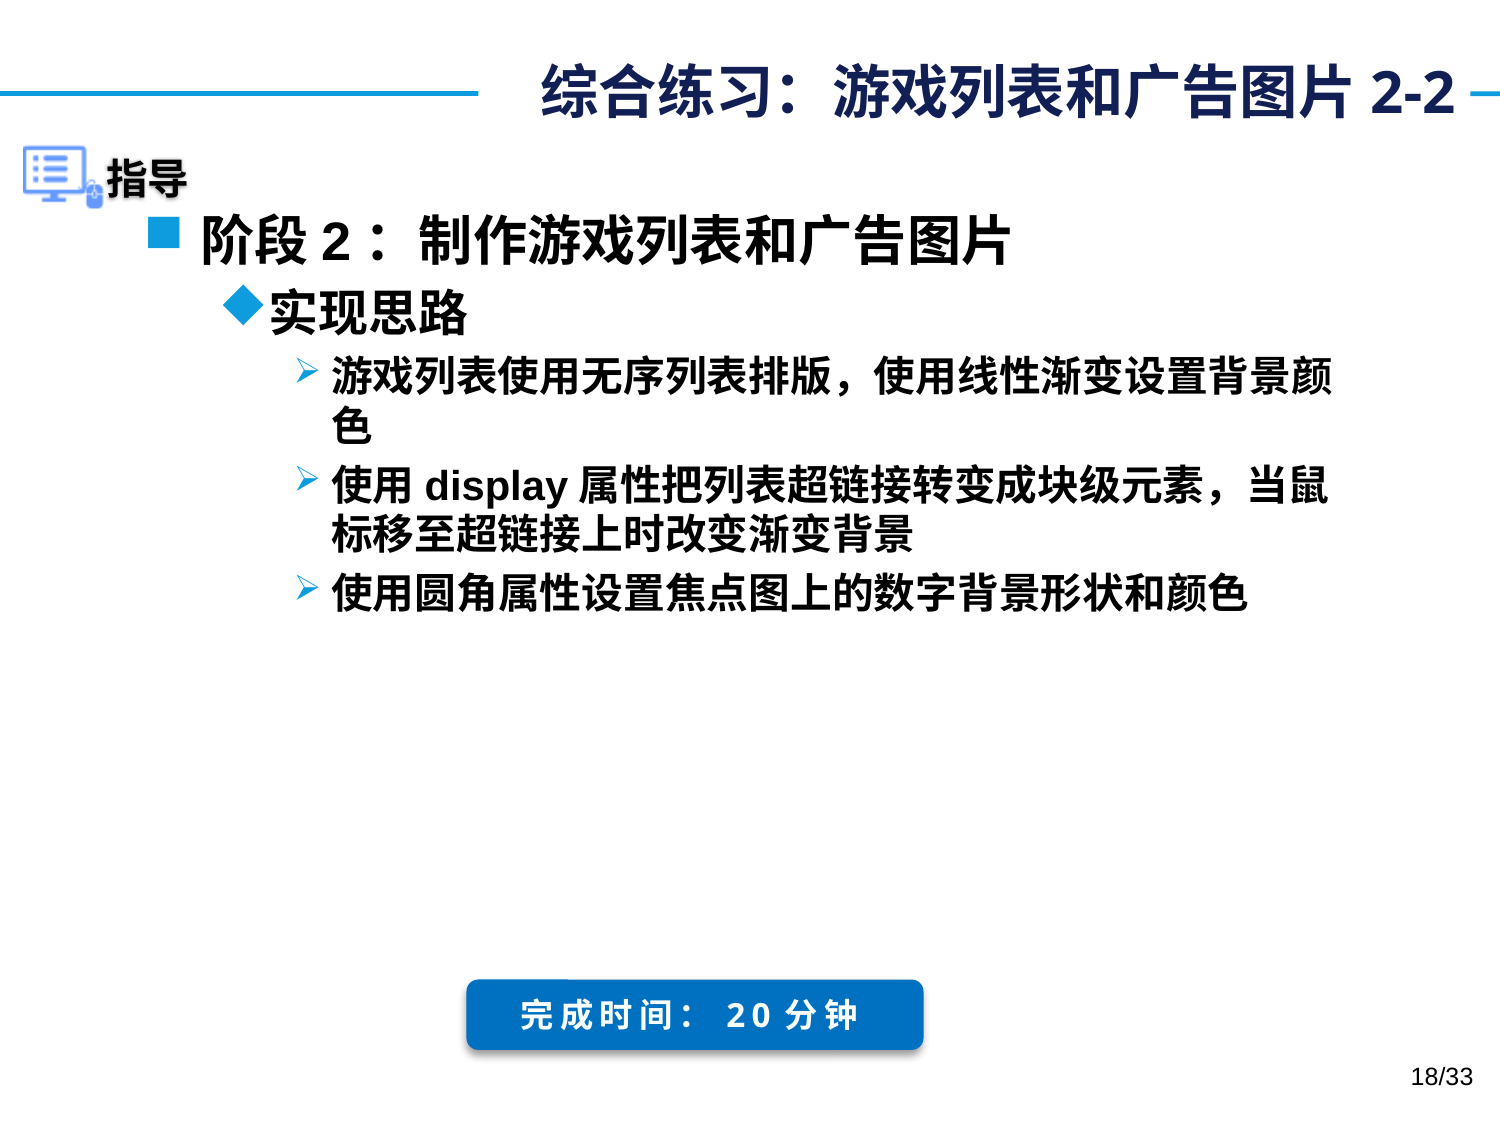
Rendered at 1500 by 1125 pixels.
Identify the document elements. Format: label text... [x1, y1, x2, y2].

list 阶段2：制作游戏列表和广告图片 实现思路 游戏列表使用无序列表排版，使用线性渐变设置背景颜色 使用display属性把列表超链接转变成块级元素，当鼠标移至超链接上时改变渐变背景 使用圆角属性设置焦点图上的数字背景形状和颜色 [128, 199, 1383, 1043]
title 综合练习：游戏列表和广告图片2-2 [478, 46, 1471, 133]
slide_number 18/33 [1138, 1053, 1489, 1114]
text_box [466, 979, 924, 1051]
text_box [23, 140, 206, 223]
